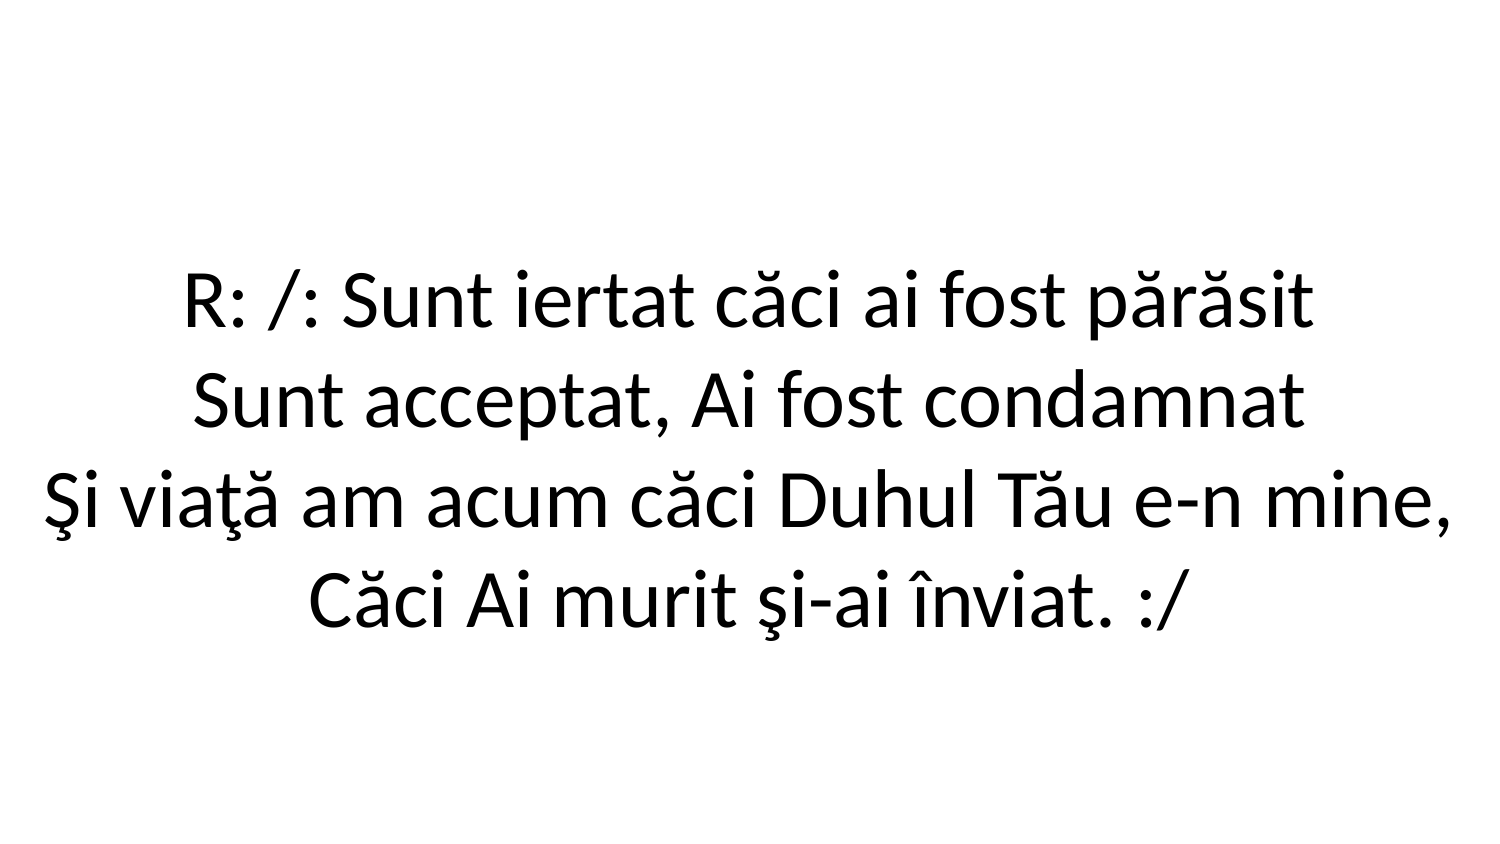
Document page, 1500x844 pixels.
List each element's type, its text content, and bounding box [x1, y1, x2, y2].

text_box R: /: Sunt iertat căci ai fost părăsit Sunt acceptat, Ai fost condamnat Şi viaţă am acum căci Duhul Tău e-n mine, Căci Ai murit şi-ai înviat. :/ [29, 192, 1471, 652]
